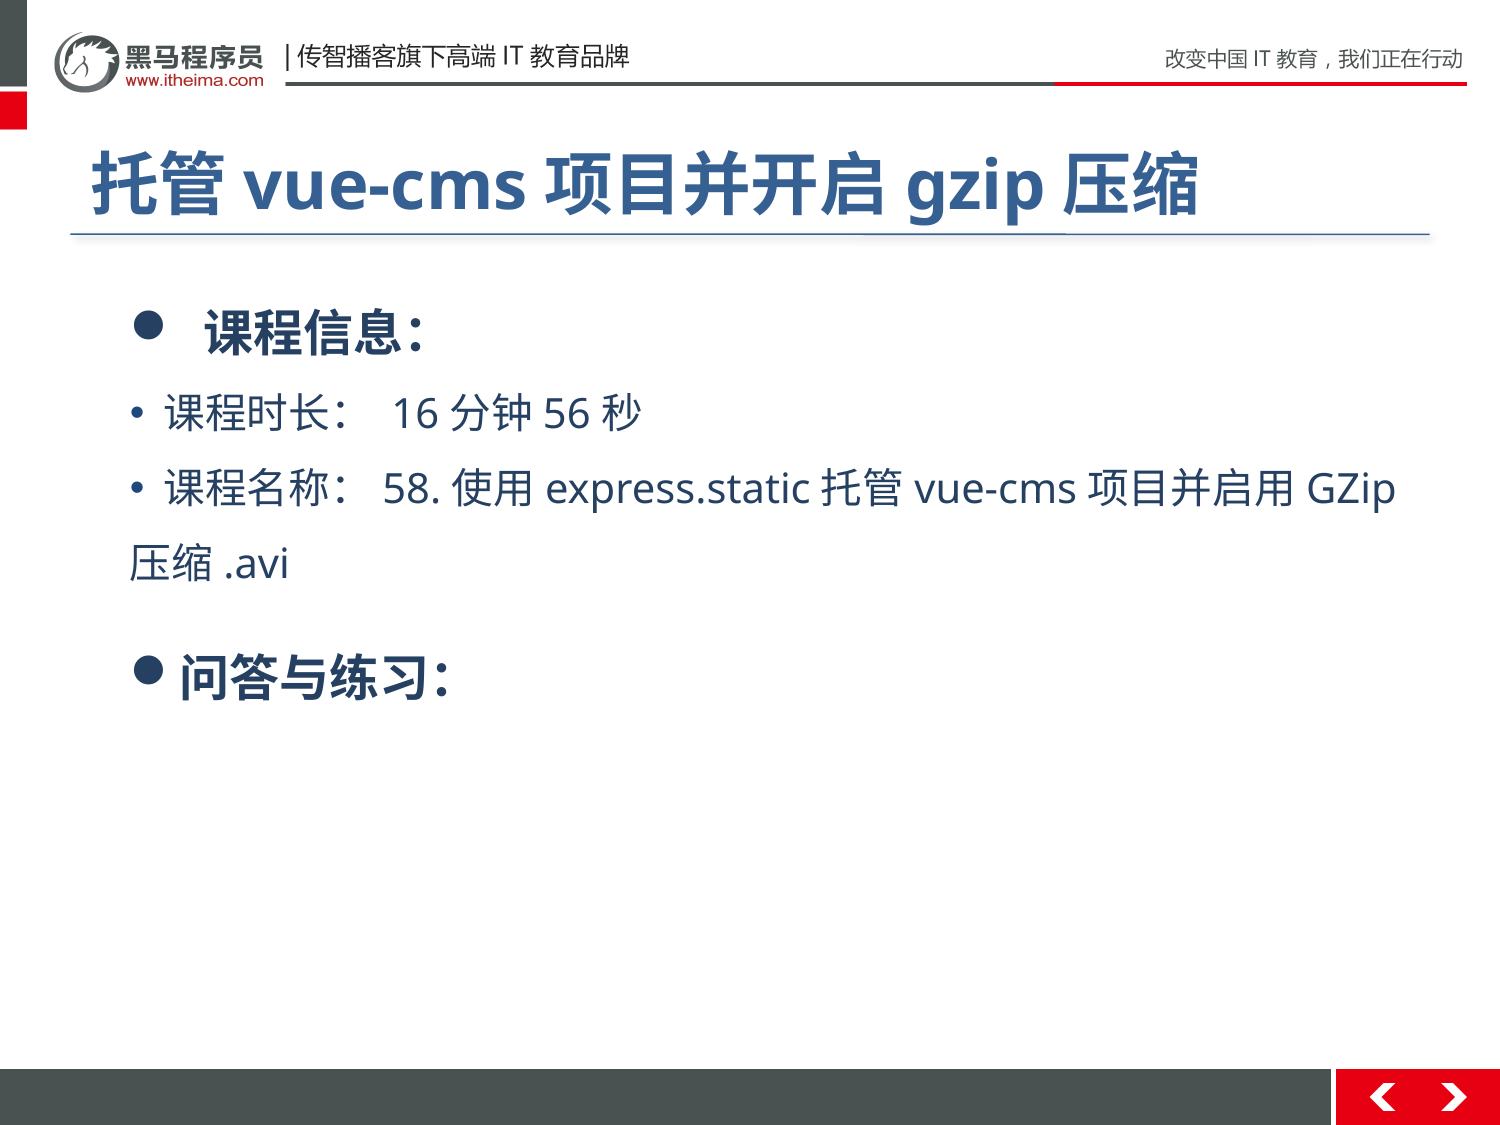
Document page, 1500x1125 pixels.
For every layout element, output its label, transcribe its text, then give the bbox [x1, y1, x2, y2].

text_box 课程信息： 课程时长： 16分钟56秒 课程名称：58.使用express.static托管vue-cms项目并启用GZip压缩.avi 问答与练习： [70, 242, 1418, 835]
picture [0, 0, 1500, 1125]
title 托管vue-cms项目并开启gzip压缩 [74, 128, 1426, 232]
